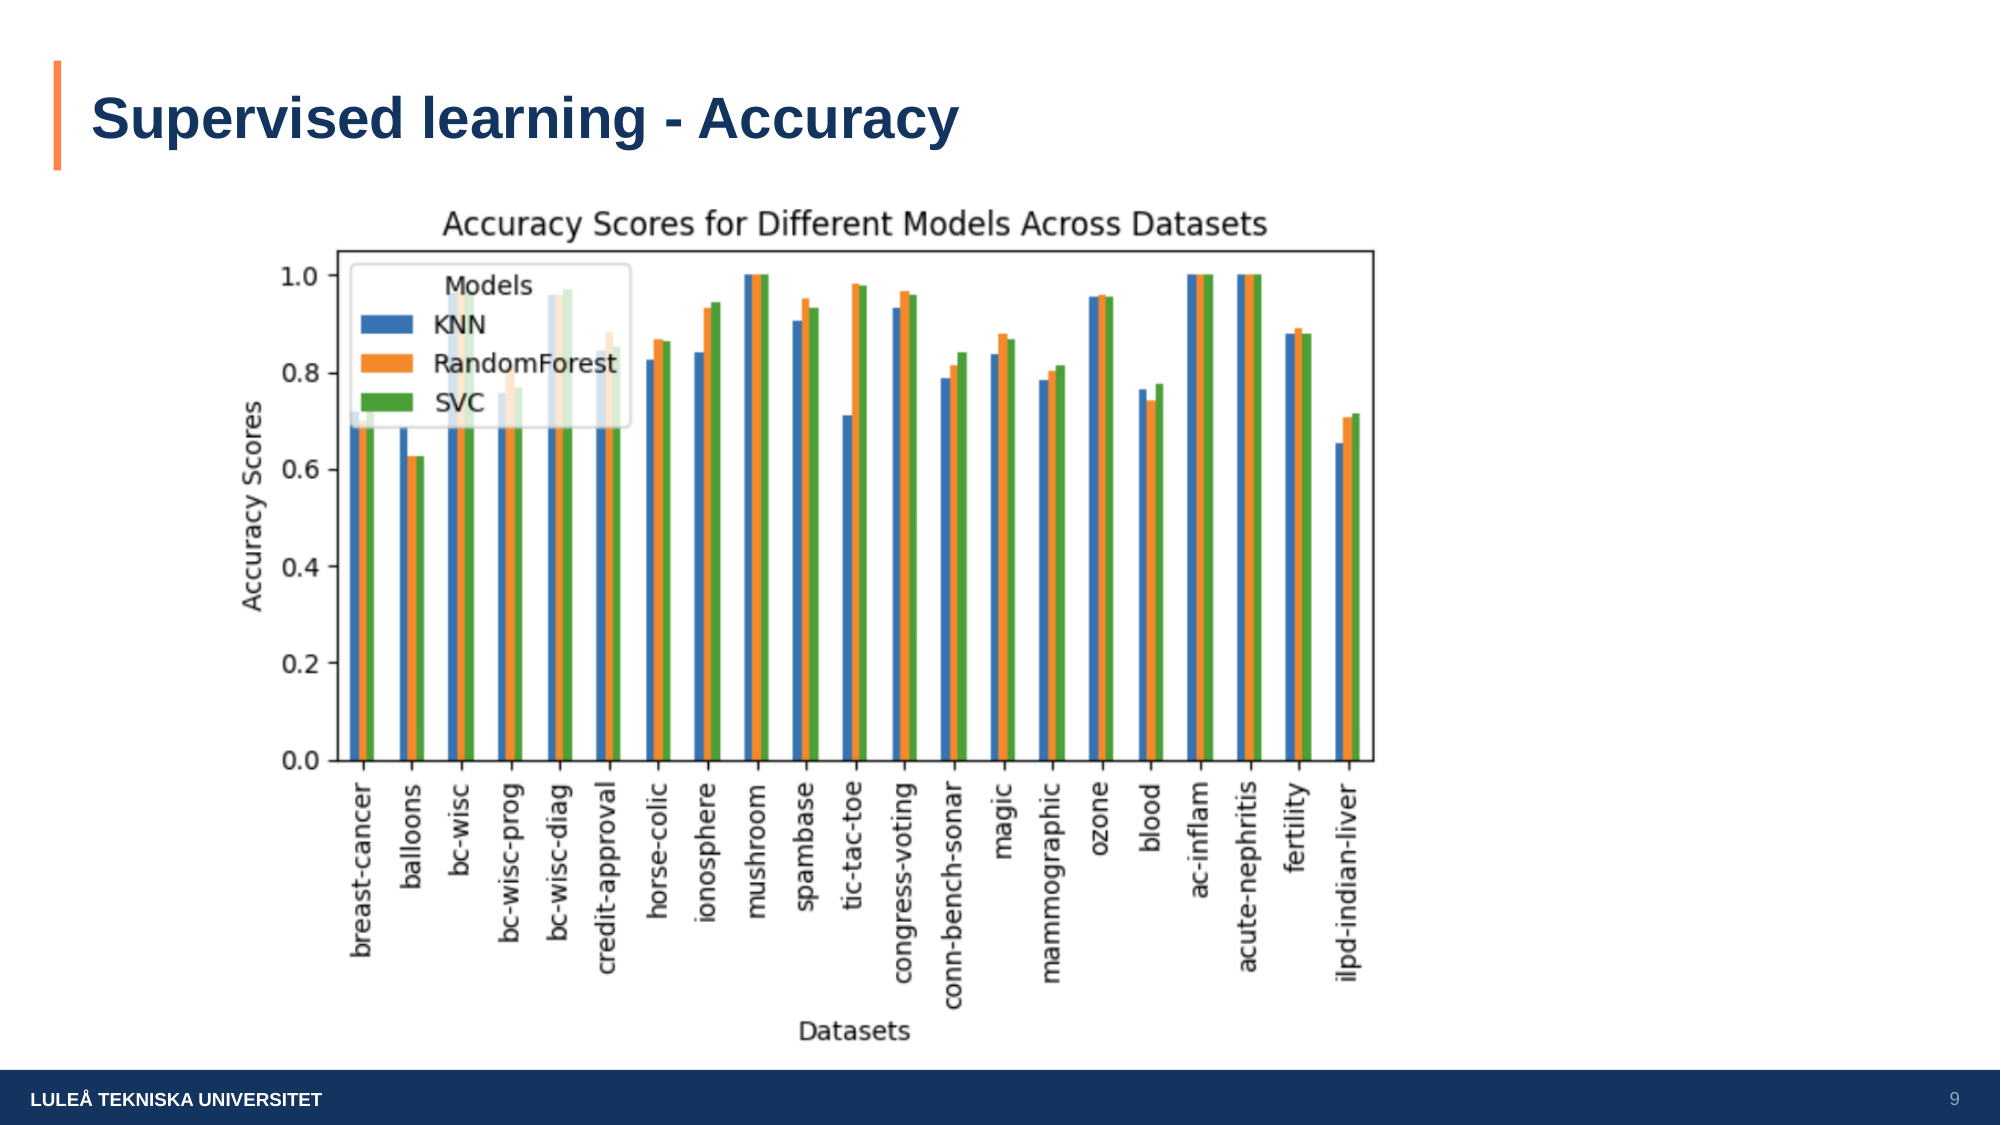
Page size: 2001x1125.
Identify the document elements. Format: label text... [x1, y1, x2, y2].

title Supervised learning - Accuracy [91, 42, 1591, 197]
slide_number ‹#› [1909, 1067, 2000, 1125]
picture [218, 188, 1384, 1068]
